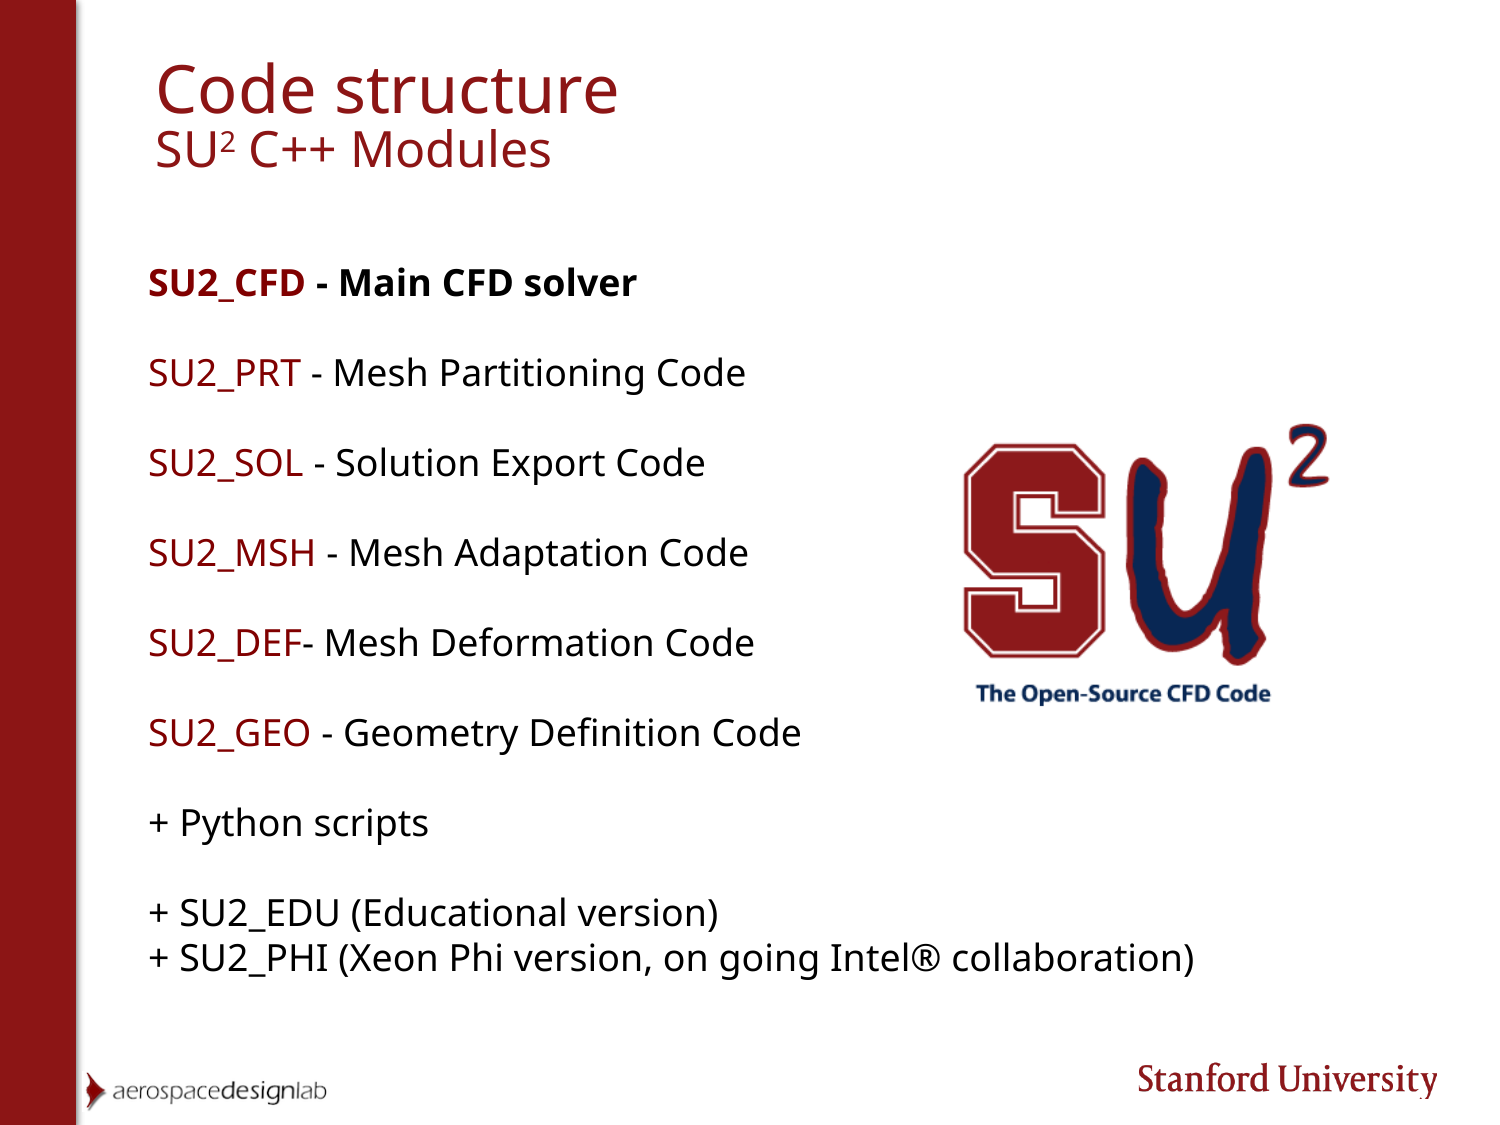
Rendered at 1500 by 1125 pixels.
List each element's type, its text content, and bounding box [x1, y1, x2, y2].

picture [946, 416, 1339, 709]
text_box SU2_CFD - Main CFD solver SU2_PRT - Mesh Partitioning Code SU2_SOL - Solution Export Code SU2_MSH - Mesh Adaptation Code SU2_DEF- Mesh Deformation Code SU2_GEO - Geometry Definition Code + Python scripts + SU2_EDU (Educational version) + SU2_PHI (Xeon Phi version, on going Intel® collaboration) [133, 251, 1370, 987]
picture [82, 1071, 330, 1112]
title Code structure SU2 C++ Modules [155, 78, 1420, 186]
